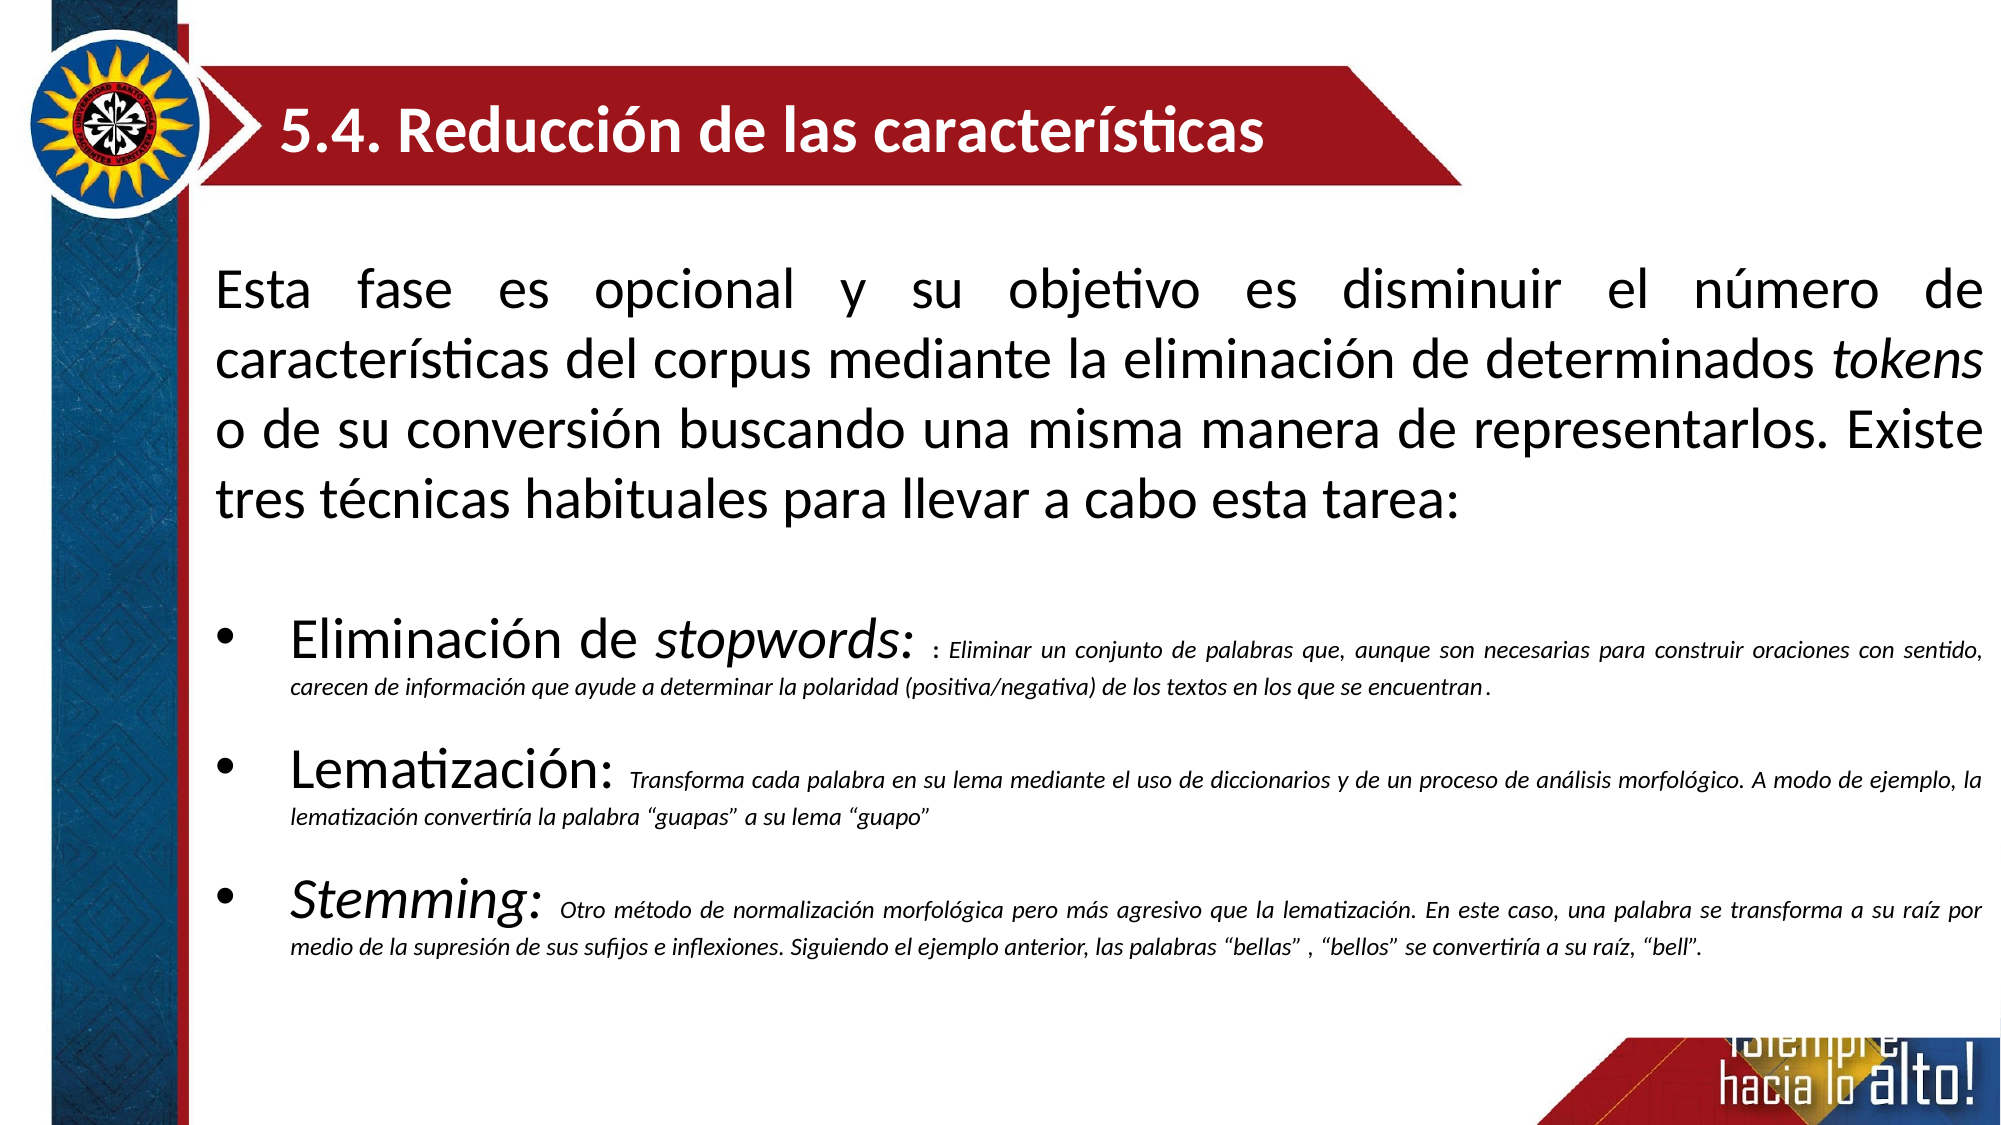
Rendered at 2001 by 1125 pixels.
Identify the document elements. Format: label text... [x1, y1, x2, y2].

text_box Esta fase es opcional y su objetivo es disminuir el número de características del corpus mediante la eliminación de determinados tokens o de su conversión buscando una misma manera de representarlos. Existe tres técnicas habituales para llevar a cabo esta tarea: Eliminación de stopwords: : Eliminar un conjunto de palabras que, aunque son necesarias para construir oraciones con sentido, carecen de información que ayude a determinar la polaridad (positiva/negativa) de los textos en los que se encuentran. Lematización: Transforma cada palabra en su lema mediante el uso de diccionarios y de un proceso de análisis morfológico. A modo de ejemplo, la lematización convertiría la palabra “guapas” a su lema “guapo” Stemming: Otro método de normalización morfológica pero más agresivo que la lematización. En este caso, una palabra se transforma a su raíz por medio de la supresión de sus sufijos e inflexiones. Siguiendo el ejemplo anterior, las palabras “bellas” , “bellos” se convertiría a su raíz, “bell”. [200, 243, 2000, 1038]
text_box 5.4. Reducción de las características [264, 78, 1389, 173]
picture [0, 0, 2001, 1125]
